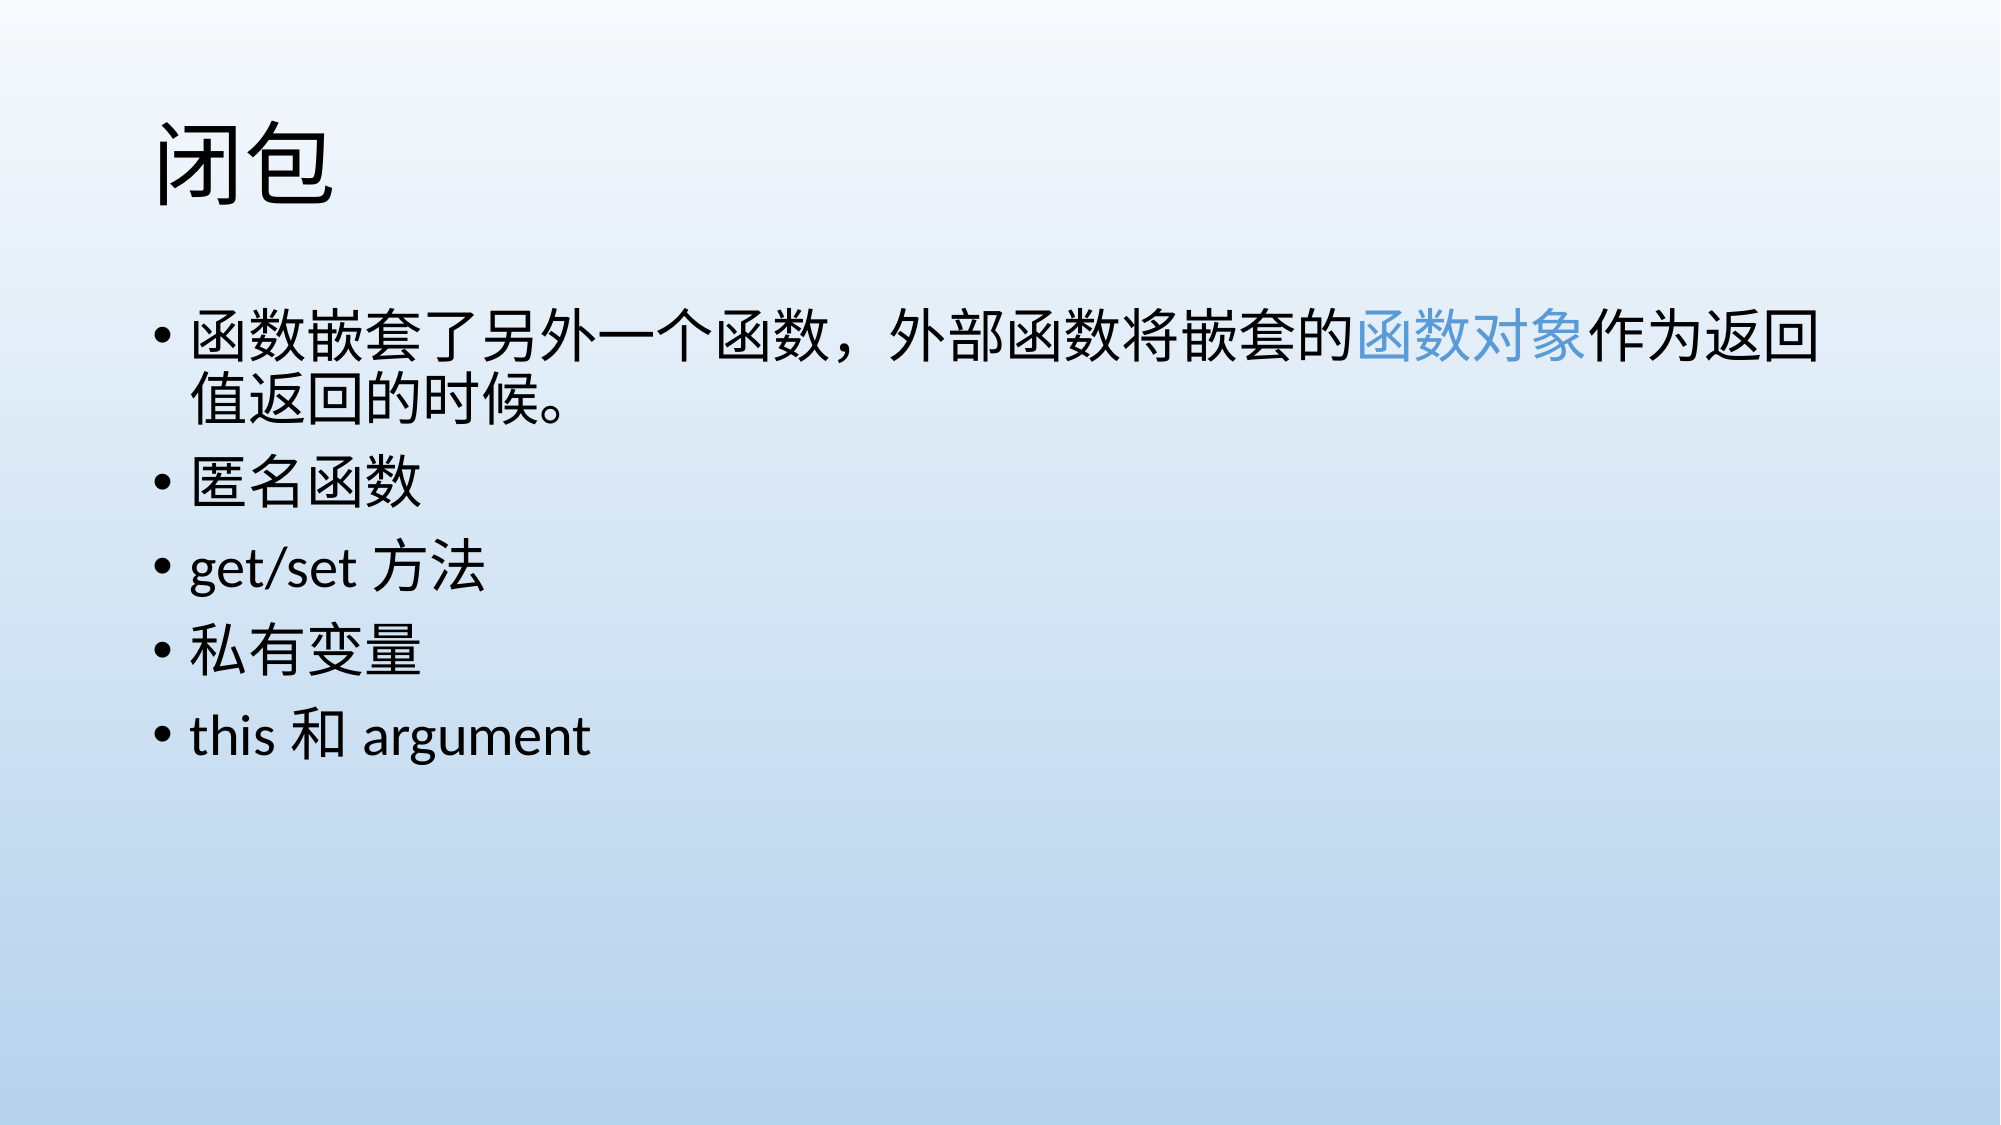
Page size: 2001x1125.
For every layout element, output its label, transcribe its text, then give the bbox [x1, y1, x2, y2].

title 闭包 [137, 59, 1863, 278]
list 函数嵌套了另外一个函数，外部函数将嵌套的函数对象作为返回值返回的时候。 匿名函数 get/set方法 私有变量 this和argument [137, 299, 1863, 1014]
